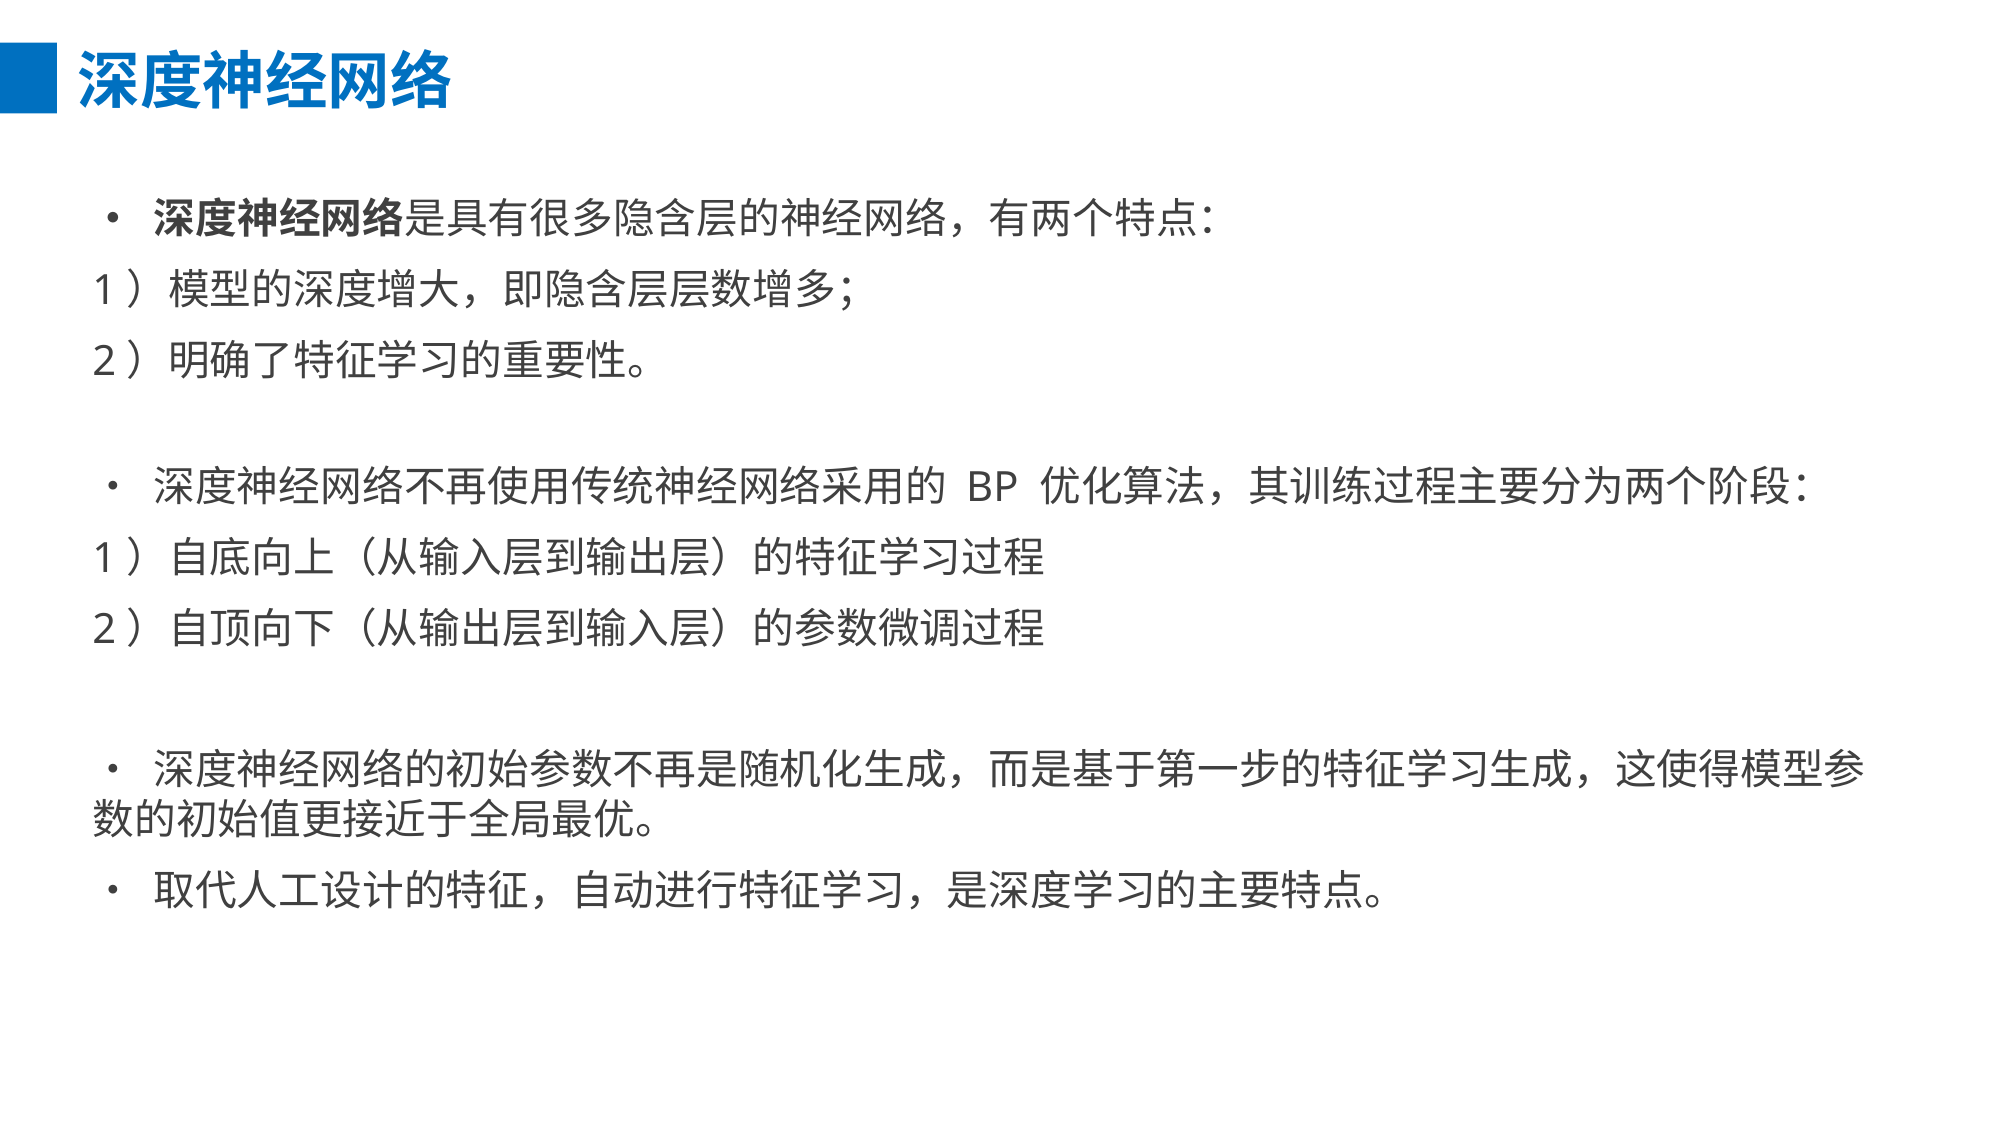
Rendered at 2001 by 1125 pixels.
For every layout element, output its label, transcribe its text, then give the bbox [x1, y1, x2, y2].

list • 深度神经网络是具有很多隐含层的神经网络，有两个特点： 1）模型的深度增大，即隐含层层数增多； 2）明确了特征学习的重要性。 • 深度神经网络不再使用传统神经网络采用的 BP 优化算法，其训练过程主要分为两个阶段： 1）自底向上（从输入层到输出层）的特征学习过程 2）自顶向下（从输出层到输入层）的参数微调过程 • 深度神经网络的初始参数不再是随机化生成，而是基于第一步的特征学习生成，这使得模型参数的初始值更接近于全局最优。 • 取代人工设计的特征，自动进行特征学习，是深度学习的主要特点。 [77, 184, 1896, 967]
list 深度神经网络 [77, 49, 1588, 107]
